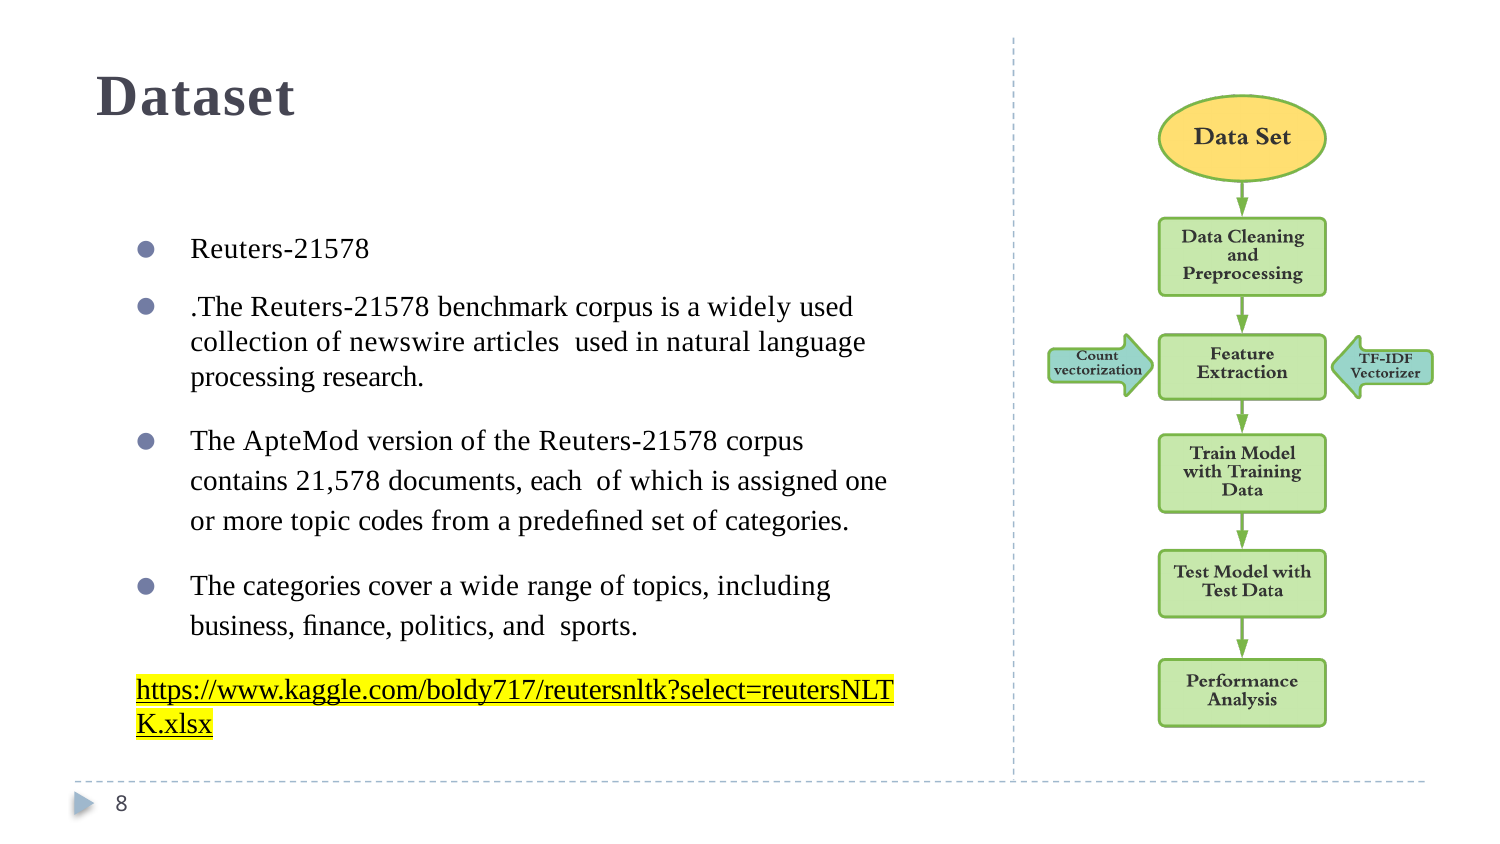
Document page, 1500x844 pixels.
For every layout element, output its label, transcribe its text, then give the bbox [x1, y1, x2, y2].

list Reuters-21578 .The Reuters-21578 benchmark corpus is a widely used collection of newswire articles used in natural language processing research. The ApteMod version of the Reuters-21578 corpus contains 21,578 documents, each of which is assigned one or more topic codes from a predeﬁned set of categories. The categories cover a wide range of topics, including business, ﬁnance, politics, and sports. https://www.kaggle.com/boldy717/reutersnltk?select=reutersNLTK.xlsx [119, 221, 929, 754]
slide_number 8 [100, 782, 426, 827]
title Dataset [94, 0, 557, 127]
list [1012, 59, 1469, 763]
